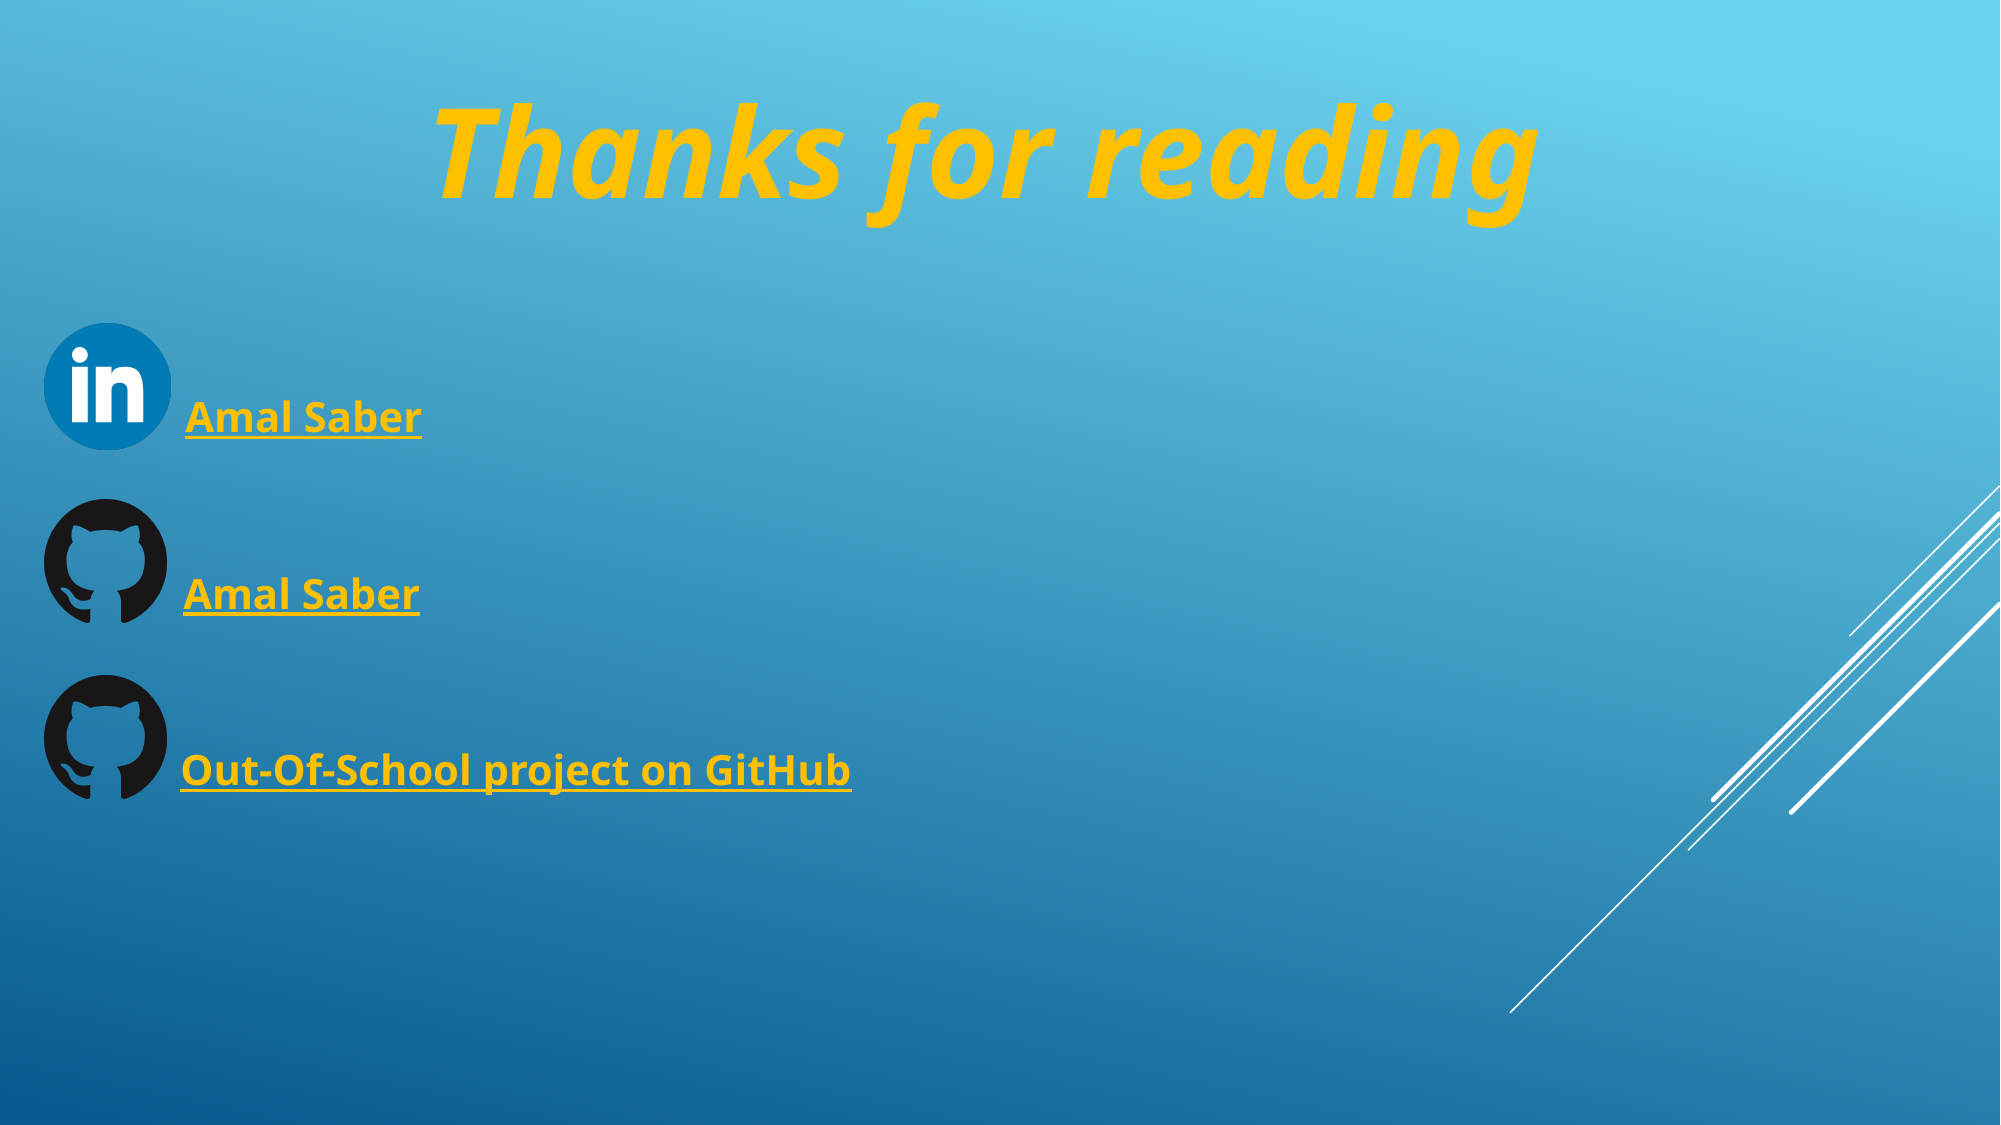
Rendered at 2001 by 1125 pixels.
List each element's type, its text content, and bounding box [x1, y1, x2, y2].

text_box Thanks for reading [0, 66, 2000, 231]
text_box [44, 322, 866, 803]
